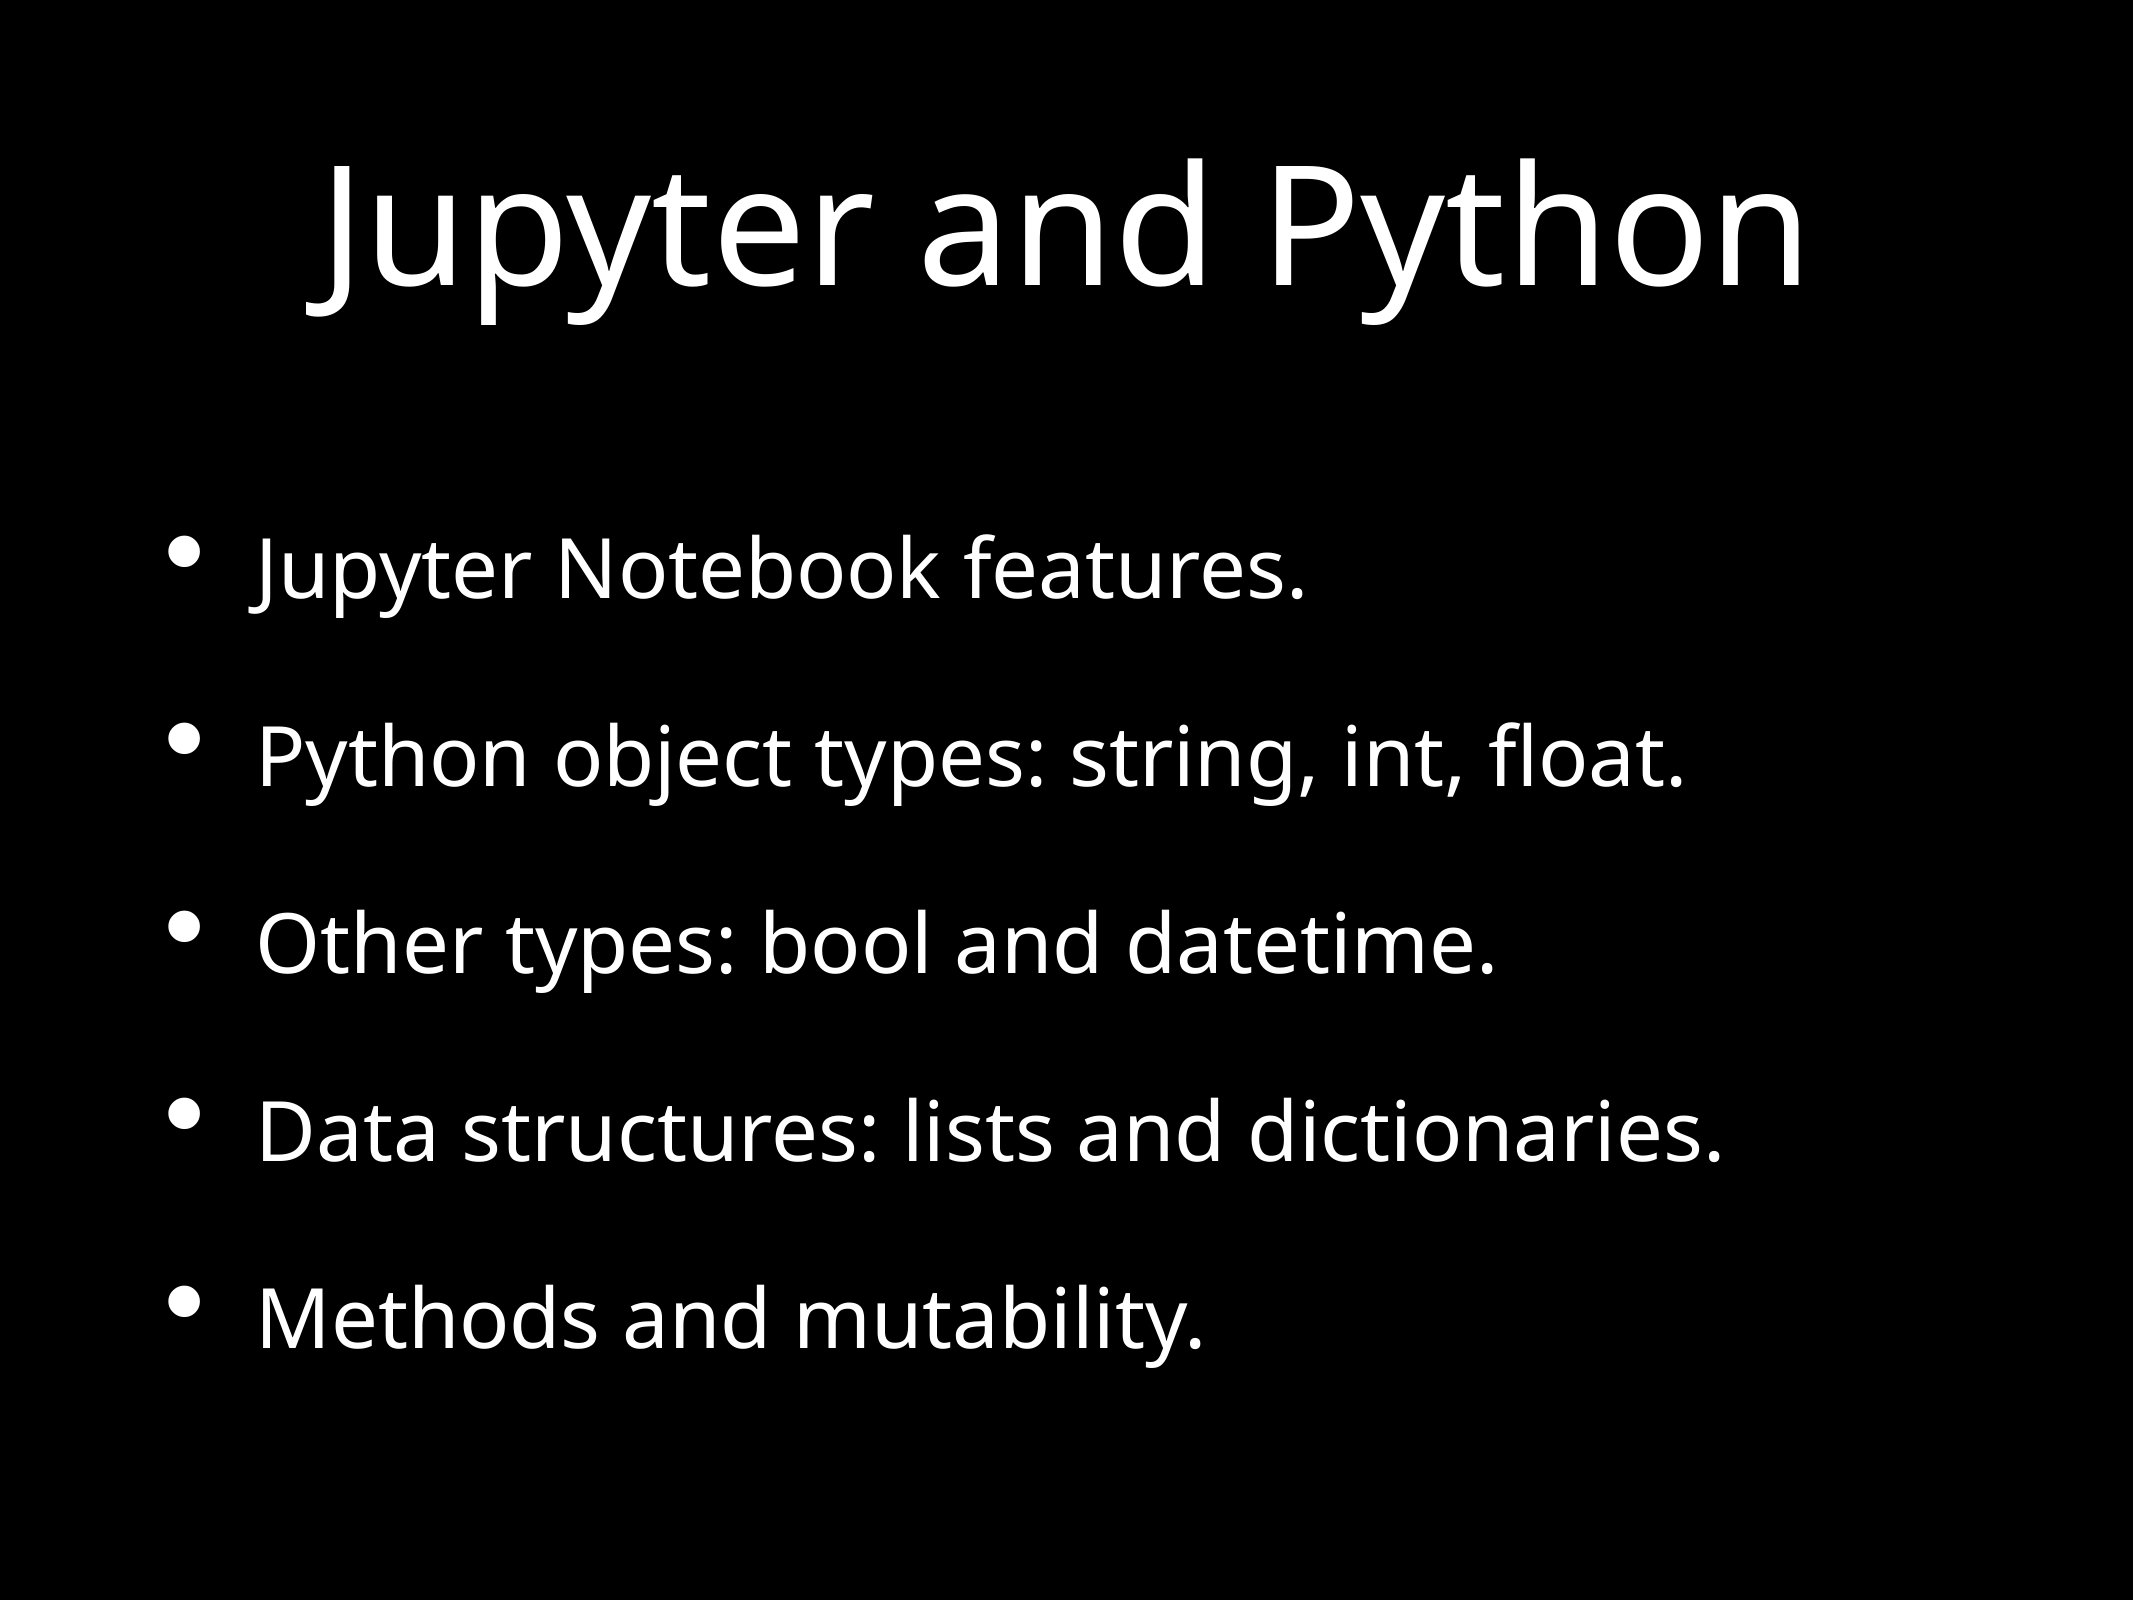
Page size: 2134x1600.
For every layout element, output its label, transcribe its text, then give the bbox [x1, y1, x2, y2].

title Jupyter and Python [155, 41, 1978, 397]
list Jupyter Notebook features. Python object types: string, int, float. Other types: bool and datetime. Data structures: lists and dictionaries. Methods and mutability. [155, 424, 1978, 1457]
